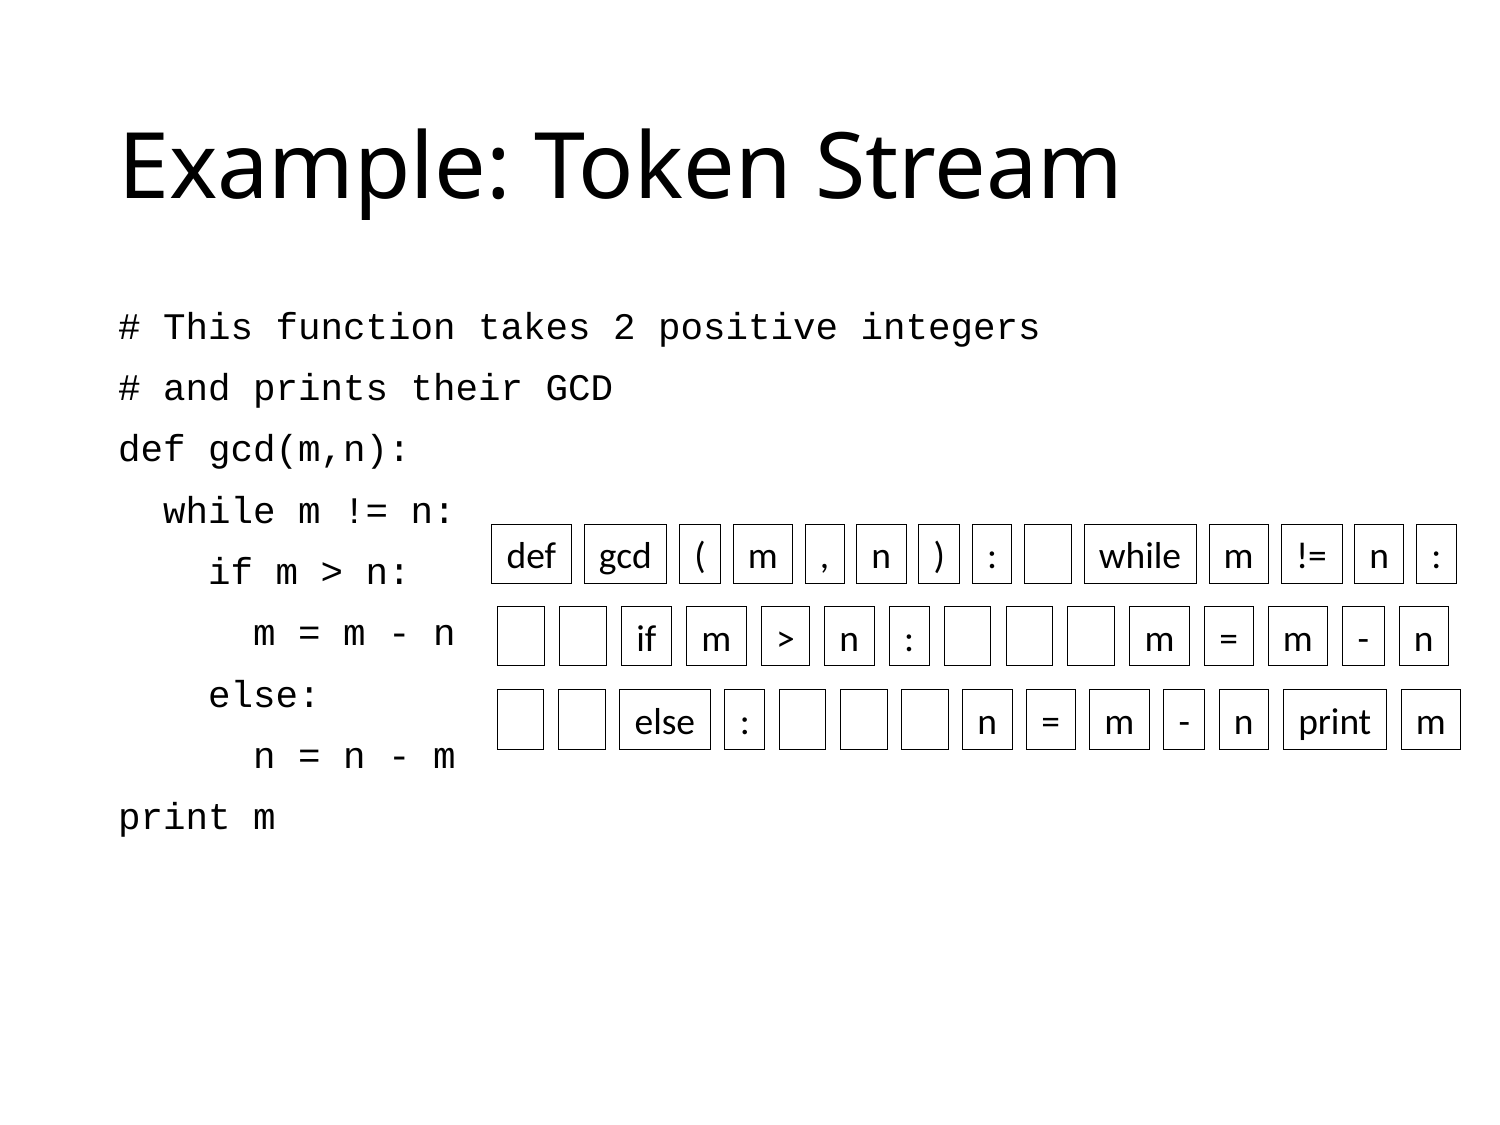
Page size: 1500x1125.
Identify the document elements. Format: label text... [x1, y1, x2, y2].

text_box : [724, 689, 765, 750]
text_box n [1399, 606, 1449, 666]
text_box [497, 606, 545, 666]
text_box = [1204, 606, 1254, 666]
text_box m [686, 606, 747, 666]
text_box != [1281, 524, 1343, 584]
text_box = [1026, 689, 1076, 750]
text_box : [889, 606, 930, 666]
text_box : [1416, 524, 1457, 584]
text_box m [733, 524, 793, 584]
text_box [1024, 524, 1072, 584]
text_box gcd [584, 524, 667, 584]
text_box [559, 606, 607, 666]
text_box - [1163, 689, 1205, 750]
text_box [1067, 606, 1115, 666]
text_box if [621, 606, 672, 666]
text_box m [1129, 606, 1190, 666]
text_box m [1268, 606, 1328, 666]
text_box [497, 689, 544, 750]
text_box [558, 689, 606, 750]
list # This function takes 2 positive integers # and prints their GCD def gcd(m,n): while m != n: if m > n: m = m - n else: n = n - m print m [103, 299, 1479, 862]
text_box n [856, 524, 907, 584]
text_box print [1283, 689, 1387, 750]
text_box - [1342, 606, 1385, 666]
text_box [944, 606, 991, 666]
text_box [901, 689, 949, 750]
text_box n [962, 689, 1013, 750]
text_box ( [679, 524, 721, 584]
text_box def [491, 524, 572, 584]
text_box [779, 689, 826, 750]
text_box n [824, 606, 875, 666]
text_box , [805, 524, 845, 584]
text_box n [1219, 689, 1269, 750]
text_box while [1084, 524, 1197, 584]
text_box [840, 689, 888, 750]
text_box > [761, 606, 810, 666]
text_box m [1209, 524, 1269, 584]
text_box n [1354, 524, 1404, 584]
title Example: Token Stream [103, 59, 1397, 278]
text_box m [1089, 689, 1150, 750]
text_box : [972, 524, 1012, 584]
text_box [1006, 606, 1053, 666]
text_box m [1401, 689, 1461, 750]
text_box else [619, 689, 711, 750]
text_box ) [918, 524, 960, 584]
